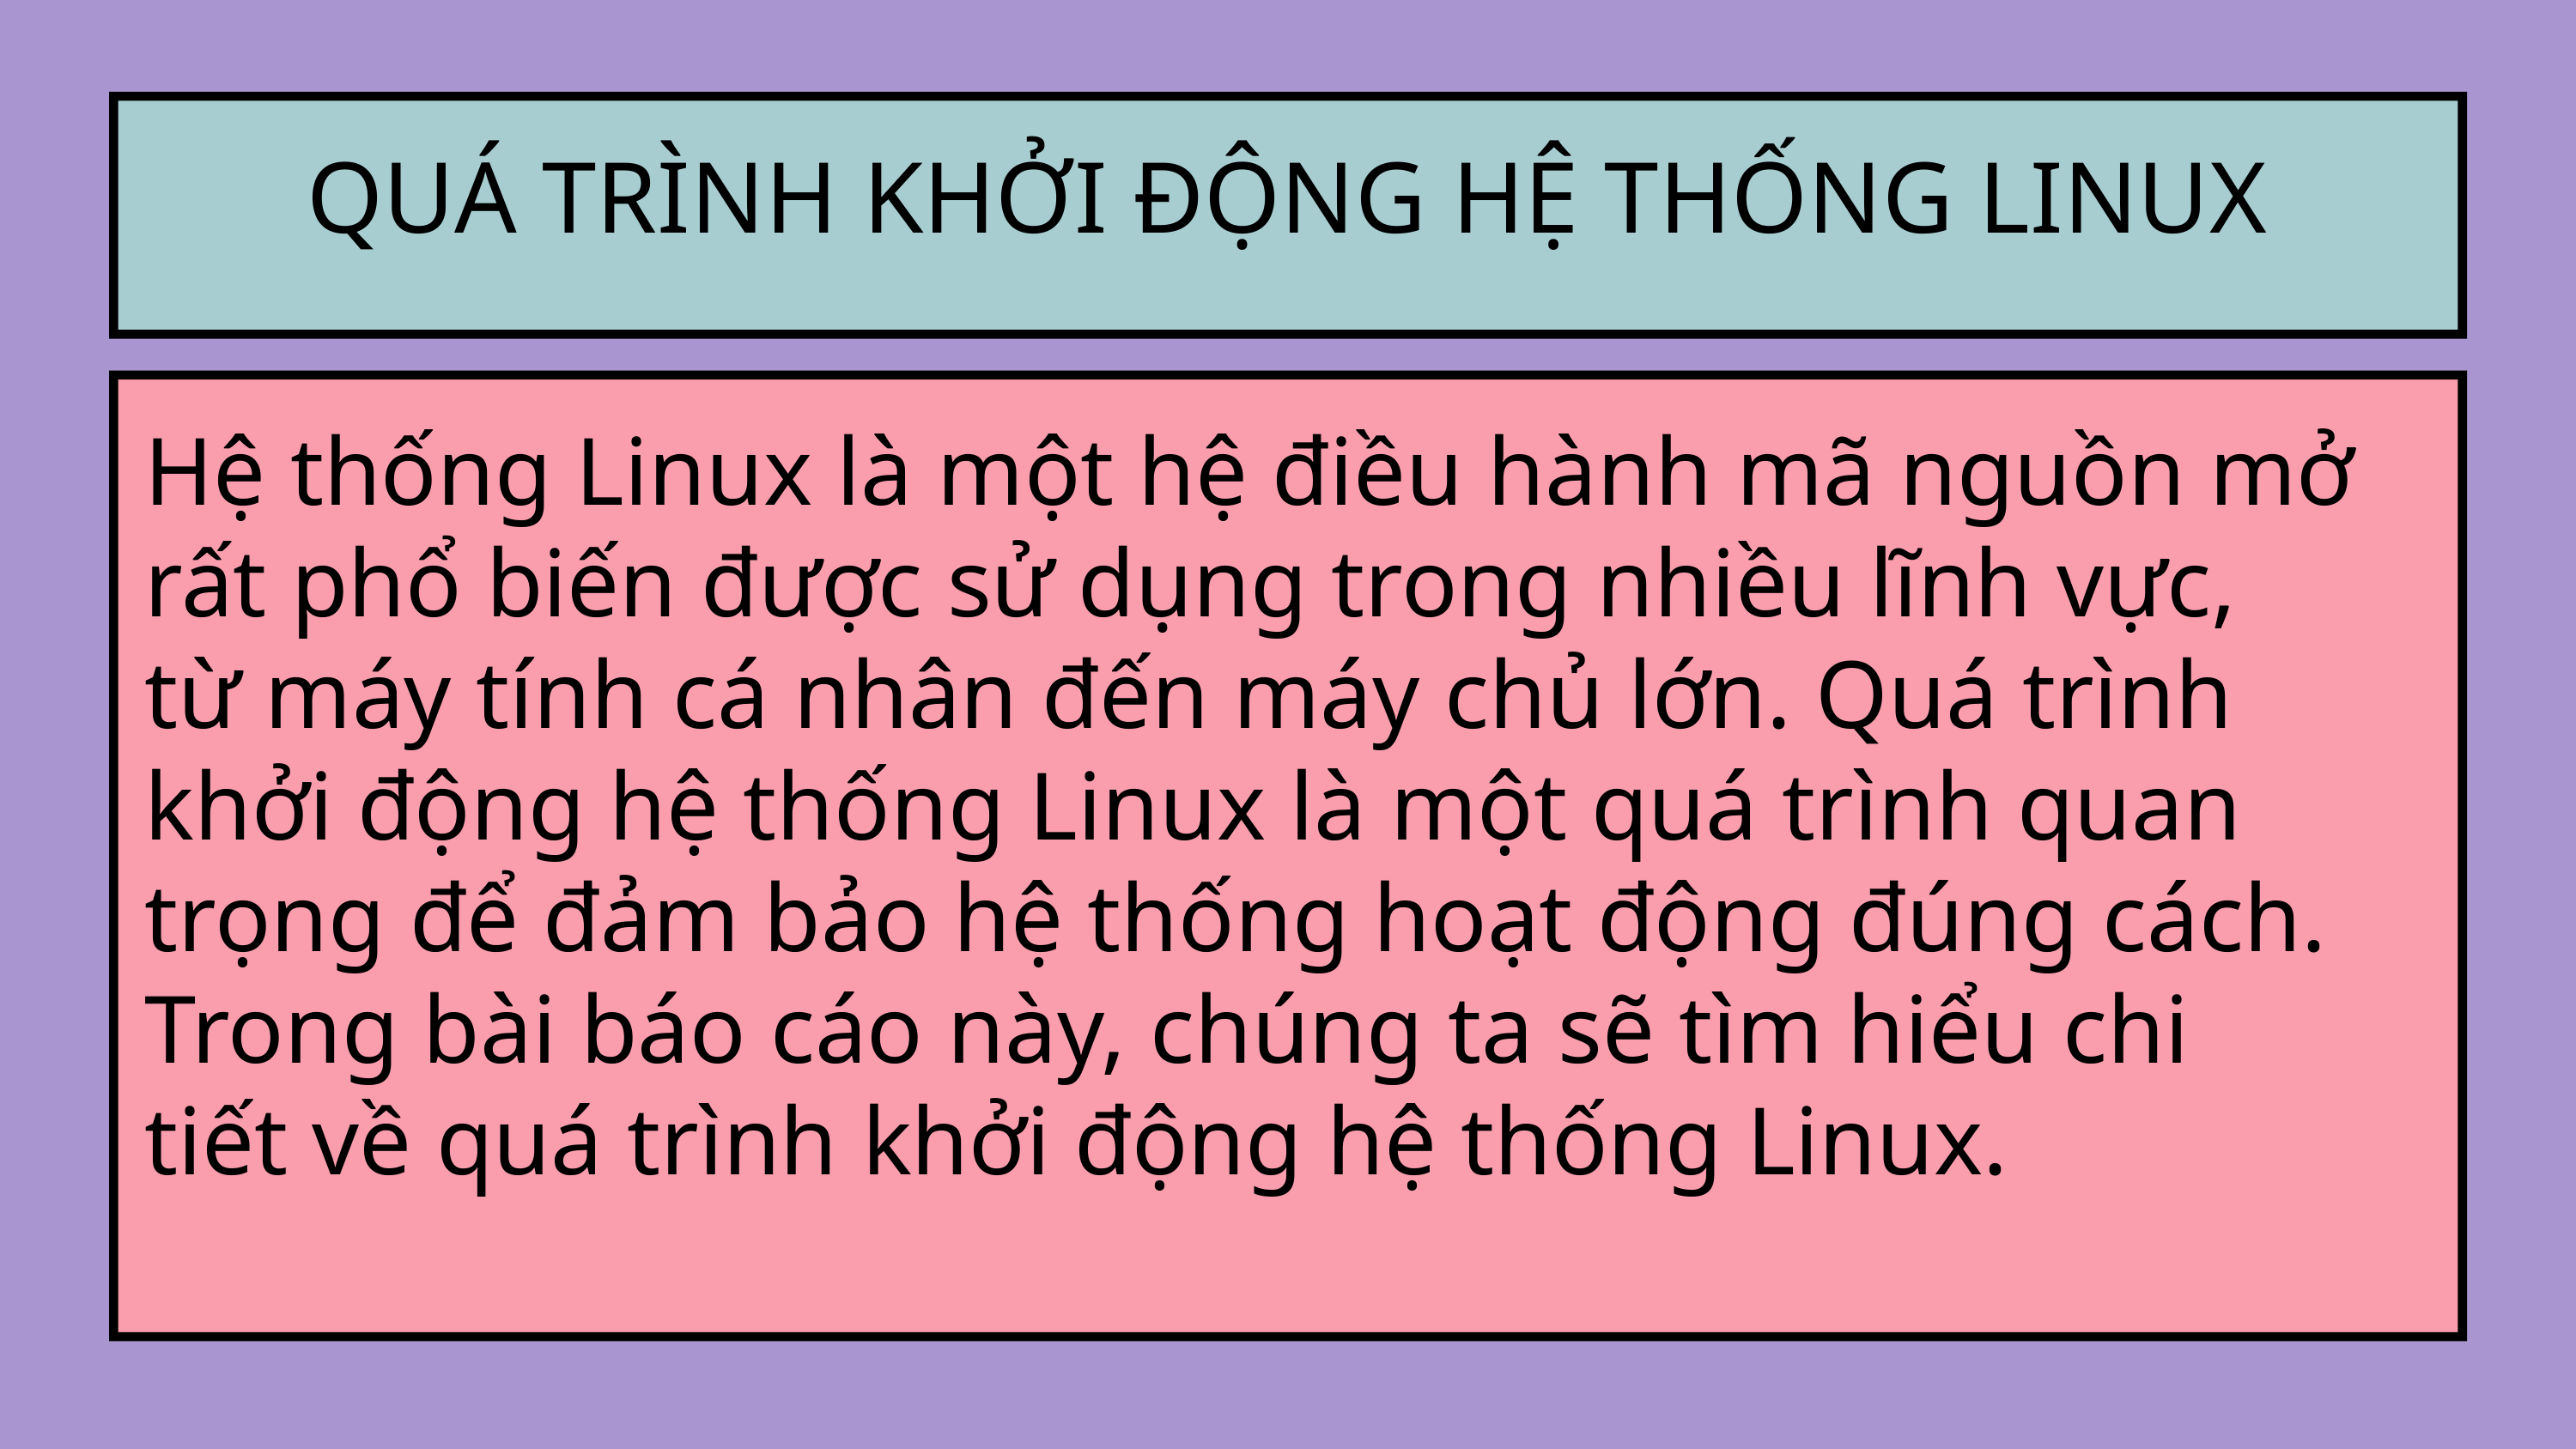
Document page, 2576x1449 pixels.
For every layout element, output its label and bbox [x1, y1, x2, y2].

text_box [108, 91, 2468, 339]
text_box [108, 370, 2468, 1342]
